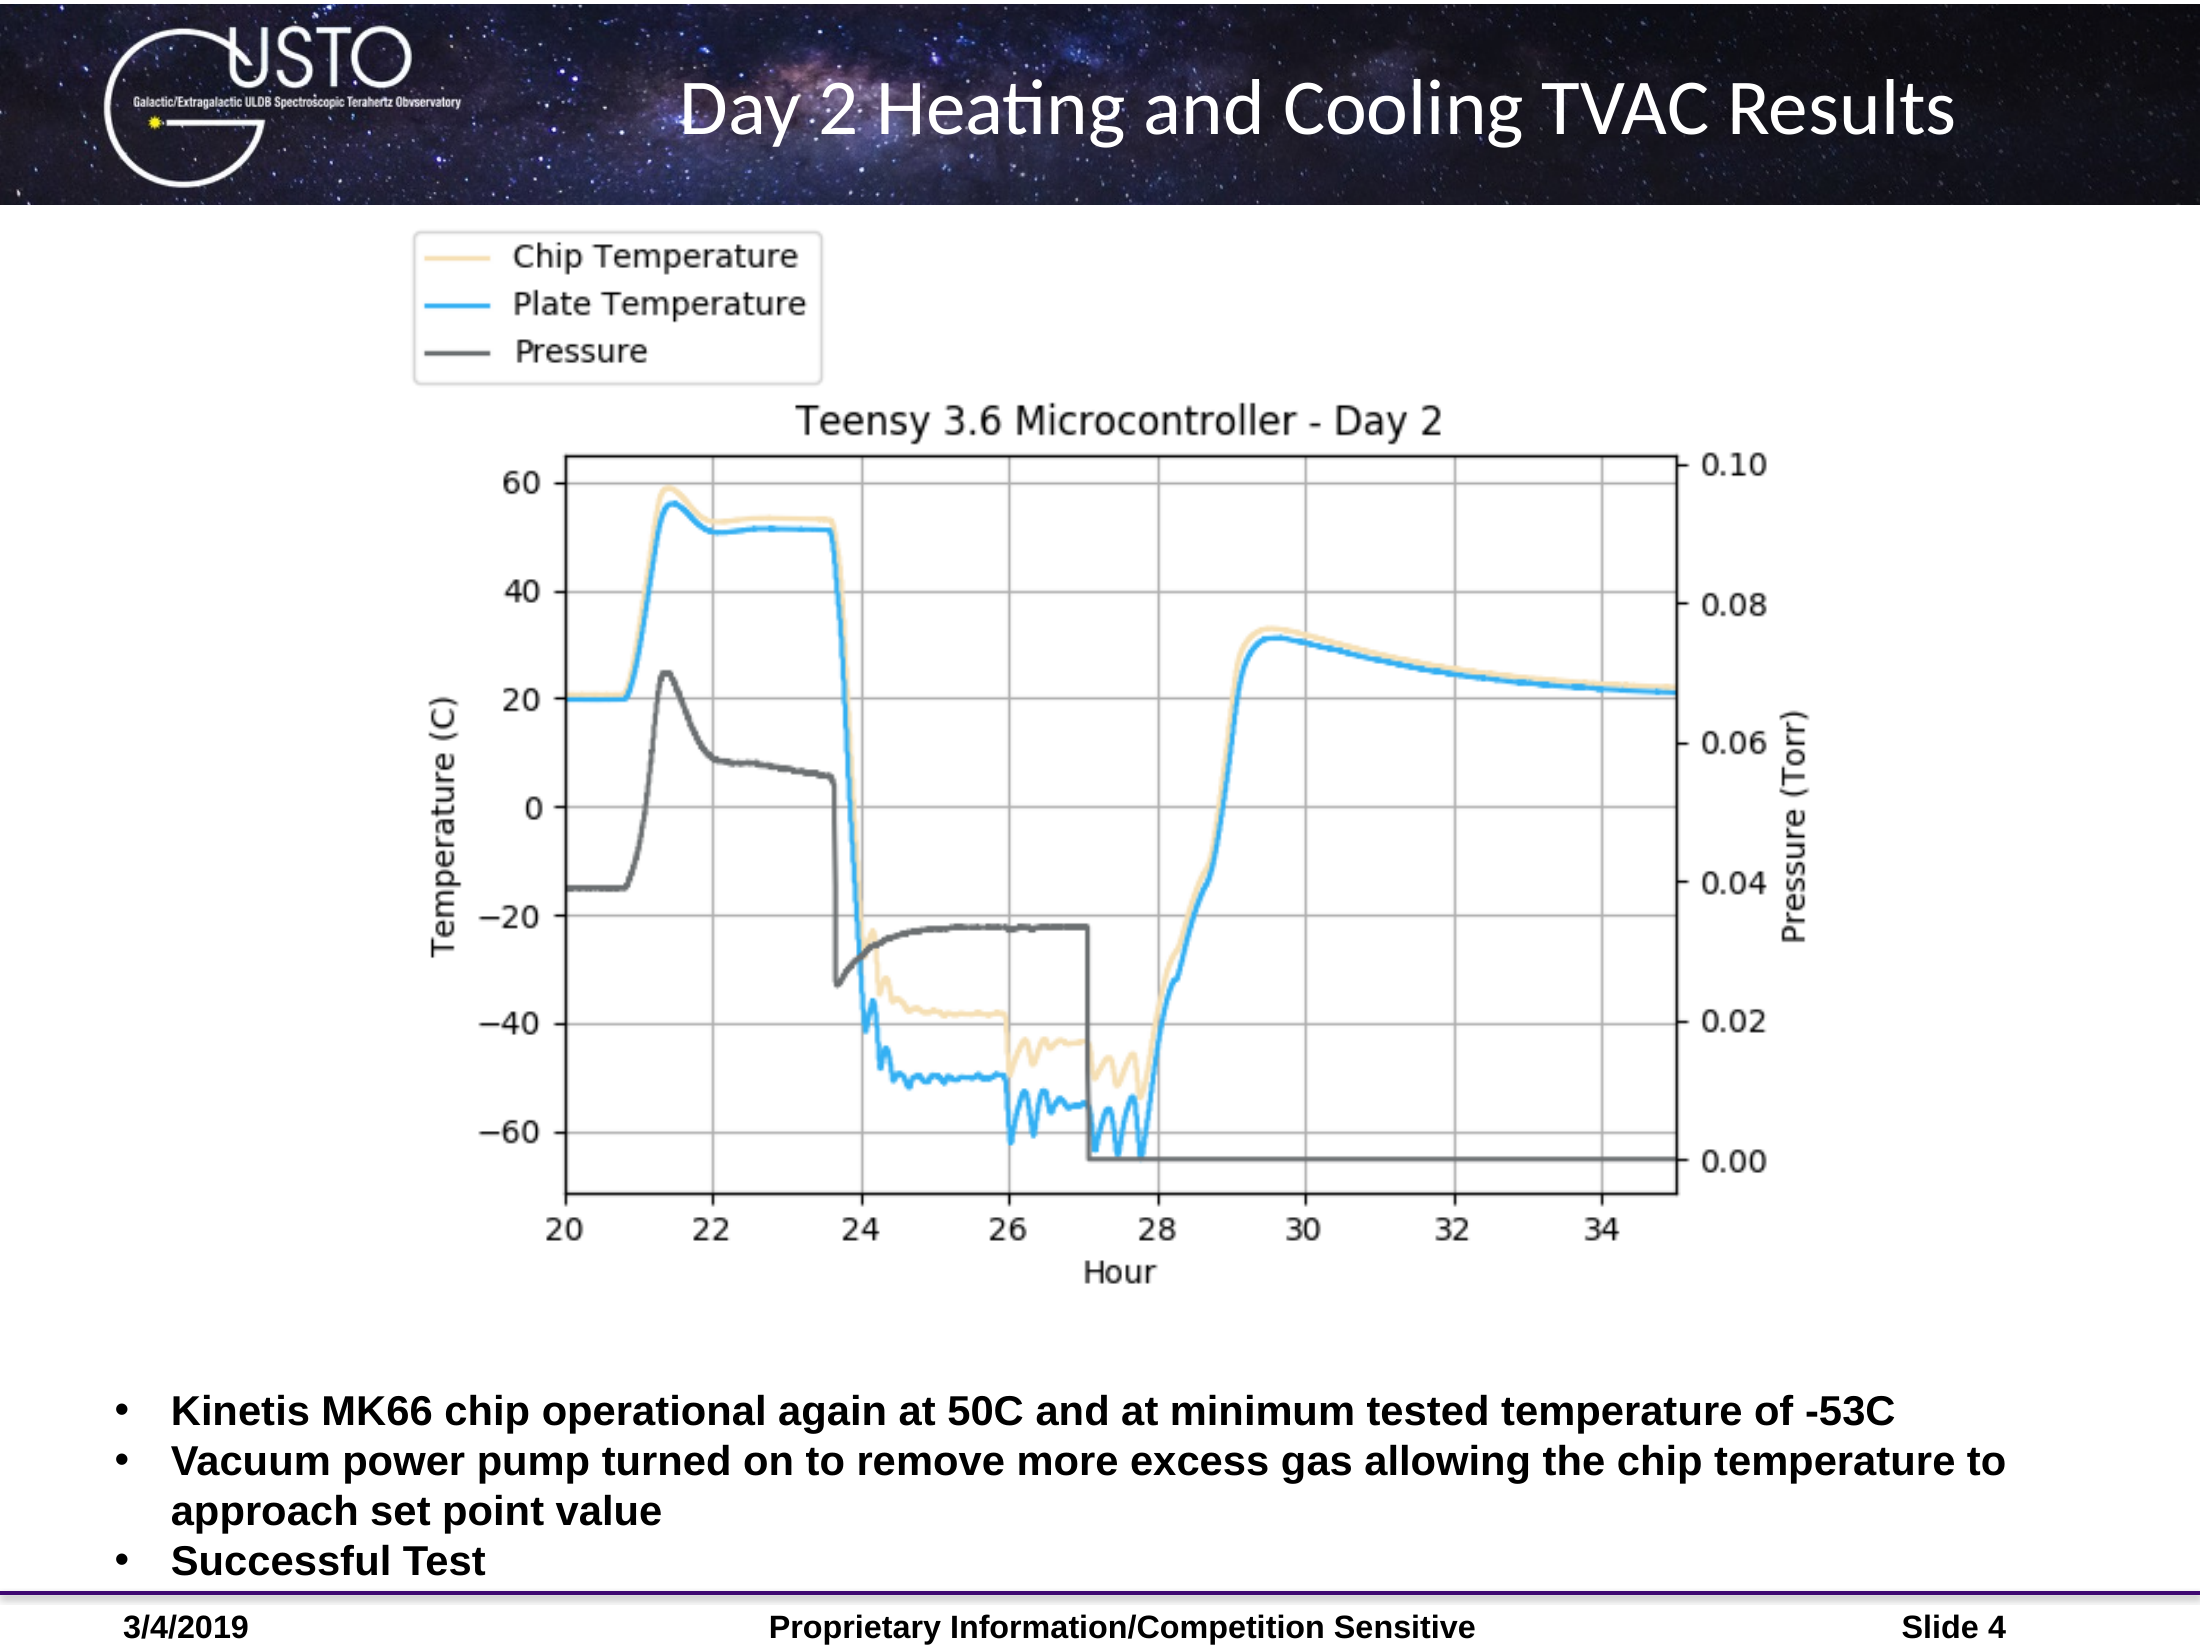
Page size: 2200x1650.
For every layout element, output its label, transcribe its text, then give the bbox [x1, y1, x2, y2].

title Day 2 Heating and Cooling TVAC Results [497, 15, 2141, 190]
picture [0, 4, 2200, 205]
text_box Kinetis MK66 chip operational again at 50C and at minimum tested temperature of -53C Vacuum power pump turned on to remove more excess gas allowing the chip temperature to approach set point value Successful Test [99, 1326, 2138, 1592]
picture [397, 216, 1846, 1303]
